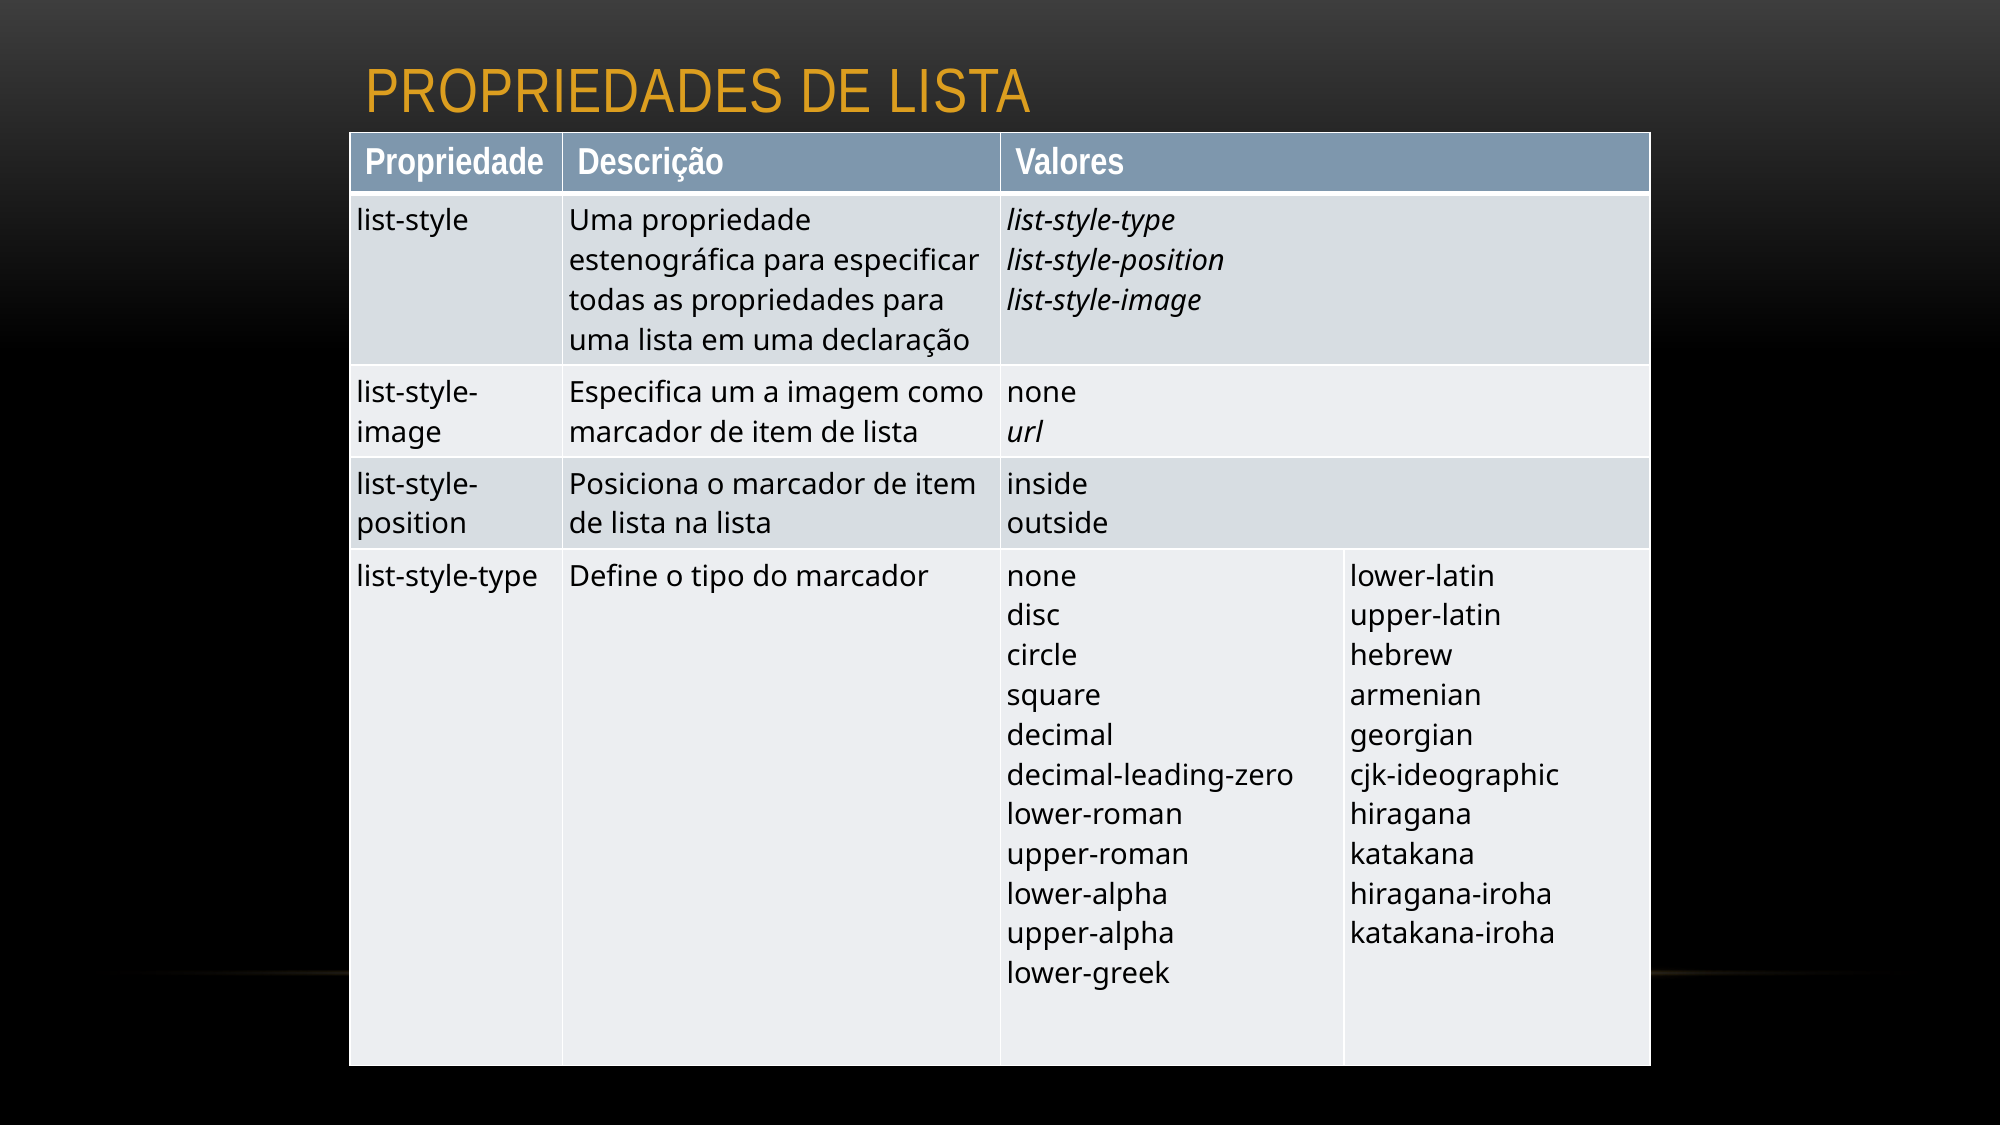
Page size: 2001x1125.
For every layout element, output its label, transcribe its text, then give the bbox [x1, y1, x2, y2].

picture [0, 0, 2000, 1125]
table_header Propriedade [351, 133, 562, 191]
table_cell list-style [351, 196, 562, 364]
table_header Descrição [563, 133, 1000, 191]
table_cell Uma propriedade estenográfica para especificar todas as propriedades para uma lista em uma declaração [563, 196, 1000, 364]
table_cell Especifica um a imagem como marcador de item de lista [563, 366, 1000, 456]
table_cell Posiciona o marcador de item de lista na lista [563, 458, 1000, 548]
table_cell none url [1001, 366, 1649, 456]
table_cell list-style-position [351, 458, 562, 548]
table_cell list-style-type [351, 550, 562, 1065]
title Propriedades de lista [350, 45, 1650, 132]
table_cell lower-latin upper-latin hebrew armenian georgian cjk-ideographic hiragana katakana hiragana-iroha katakana-iroha [1345, 550, 1649, 1065]
table_cell list-style-type list-style-position list-style-image [1001, 196, 1649, 364]
table_cell Define o tipo do marcador [563, 550, 1000, 1065]
table_header Valores [1001, 133, 1649, 191]
table_cell none disc circle square decimal decimal-leading-zero lower-roman upper-roman lower-alpha upper-alpha lower-greek [1001, 550, 1343, 1065]
table_cell inside outside [1001, 458, 1649, 548]
table_cell list-style-image [351, 366, 562, 456]
